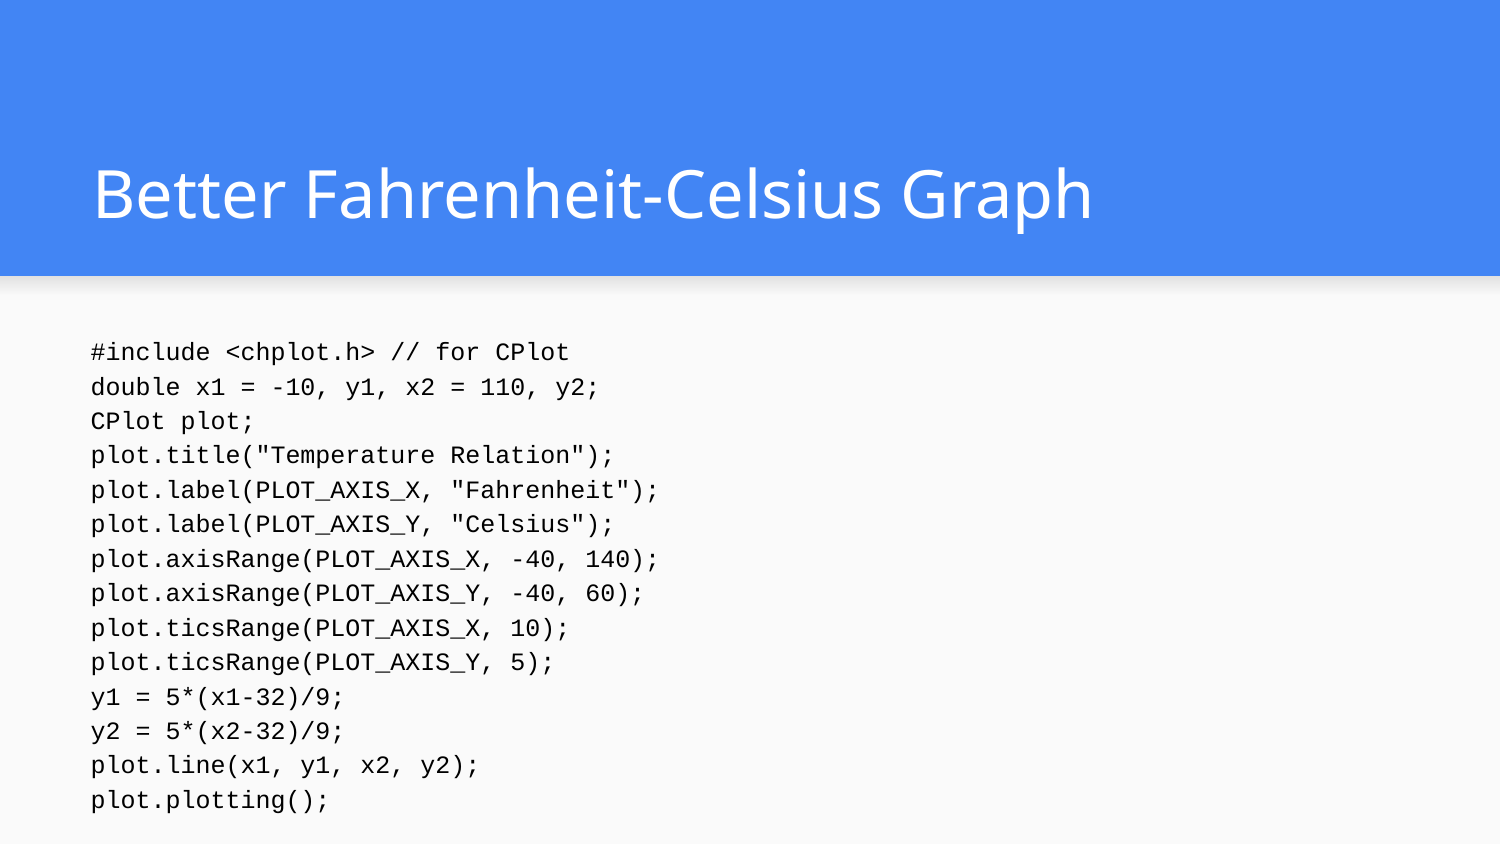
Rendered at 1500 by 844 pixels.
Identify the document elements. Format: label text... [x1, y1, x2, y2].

list #include <chplot.h> // for CPlot double x1 = -10, y1, x2 = 110, y2; CPlot plot; plot.title("Temperature Relation"); plot.label(PLOT_AXIS_X, "Fahrenheit"); plot.label(PLOT_AXIS_Y, "Celsius"); plot.axisRange(PLOT_AXIS_X, -40, 140); plot.axisRange(PLOT_AXIS_Y, -40, 60); plot.ticsRange(PLOT_AXIS_X, 10); plot.ticsRange(PLOT_AXIS_Y, 5); y1 = 5*(x1-32)/9; y2 = 5*(x2-32)/9; plot.line(x1, y1, x2, y2); plot.plotting(); [75, 316, 1425, 761]
title Better Fahrenheit-Celsius Graph [77, 121, 1427, 248]
